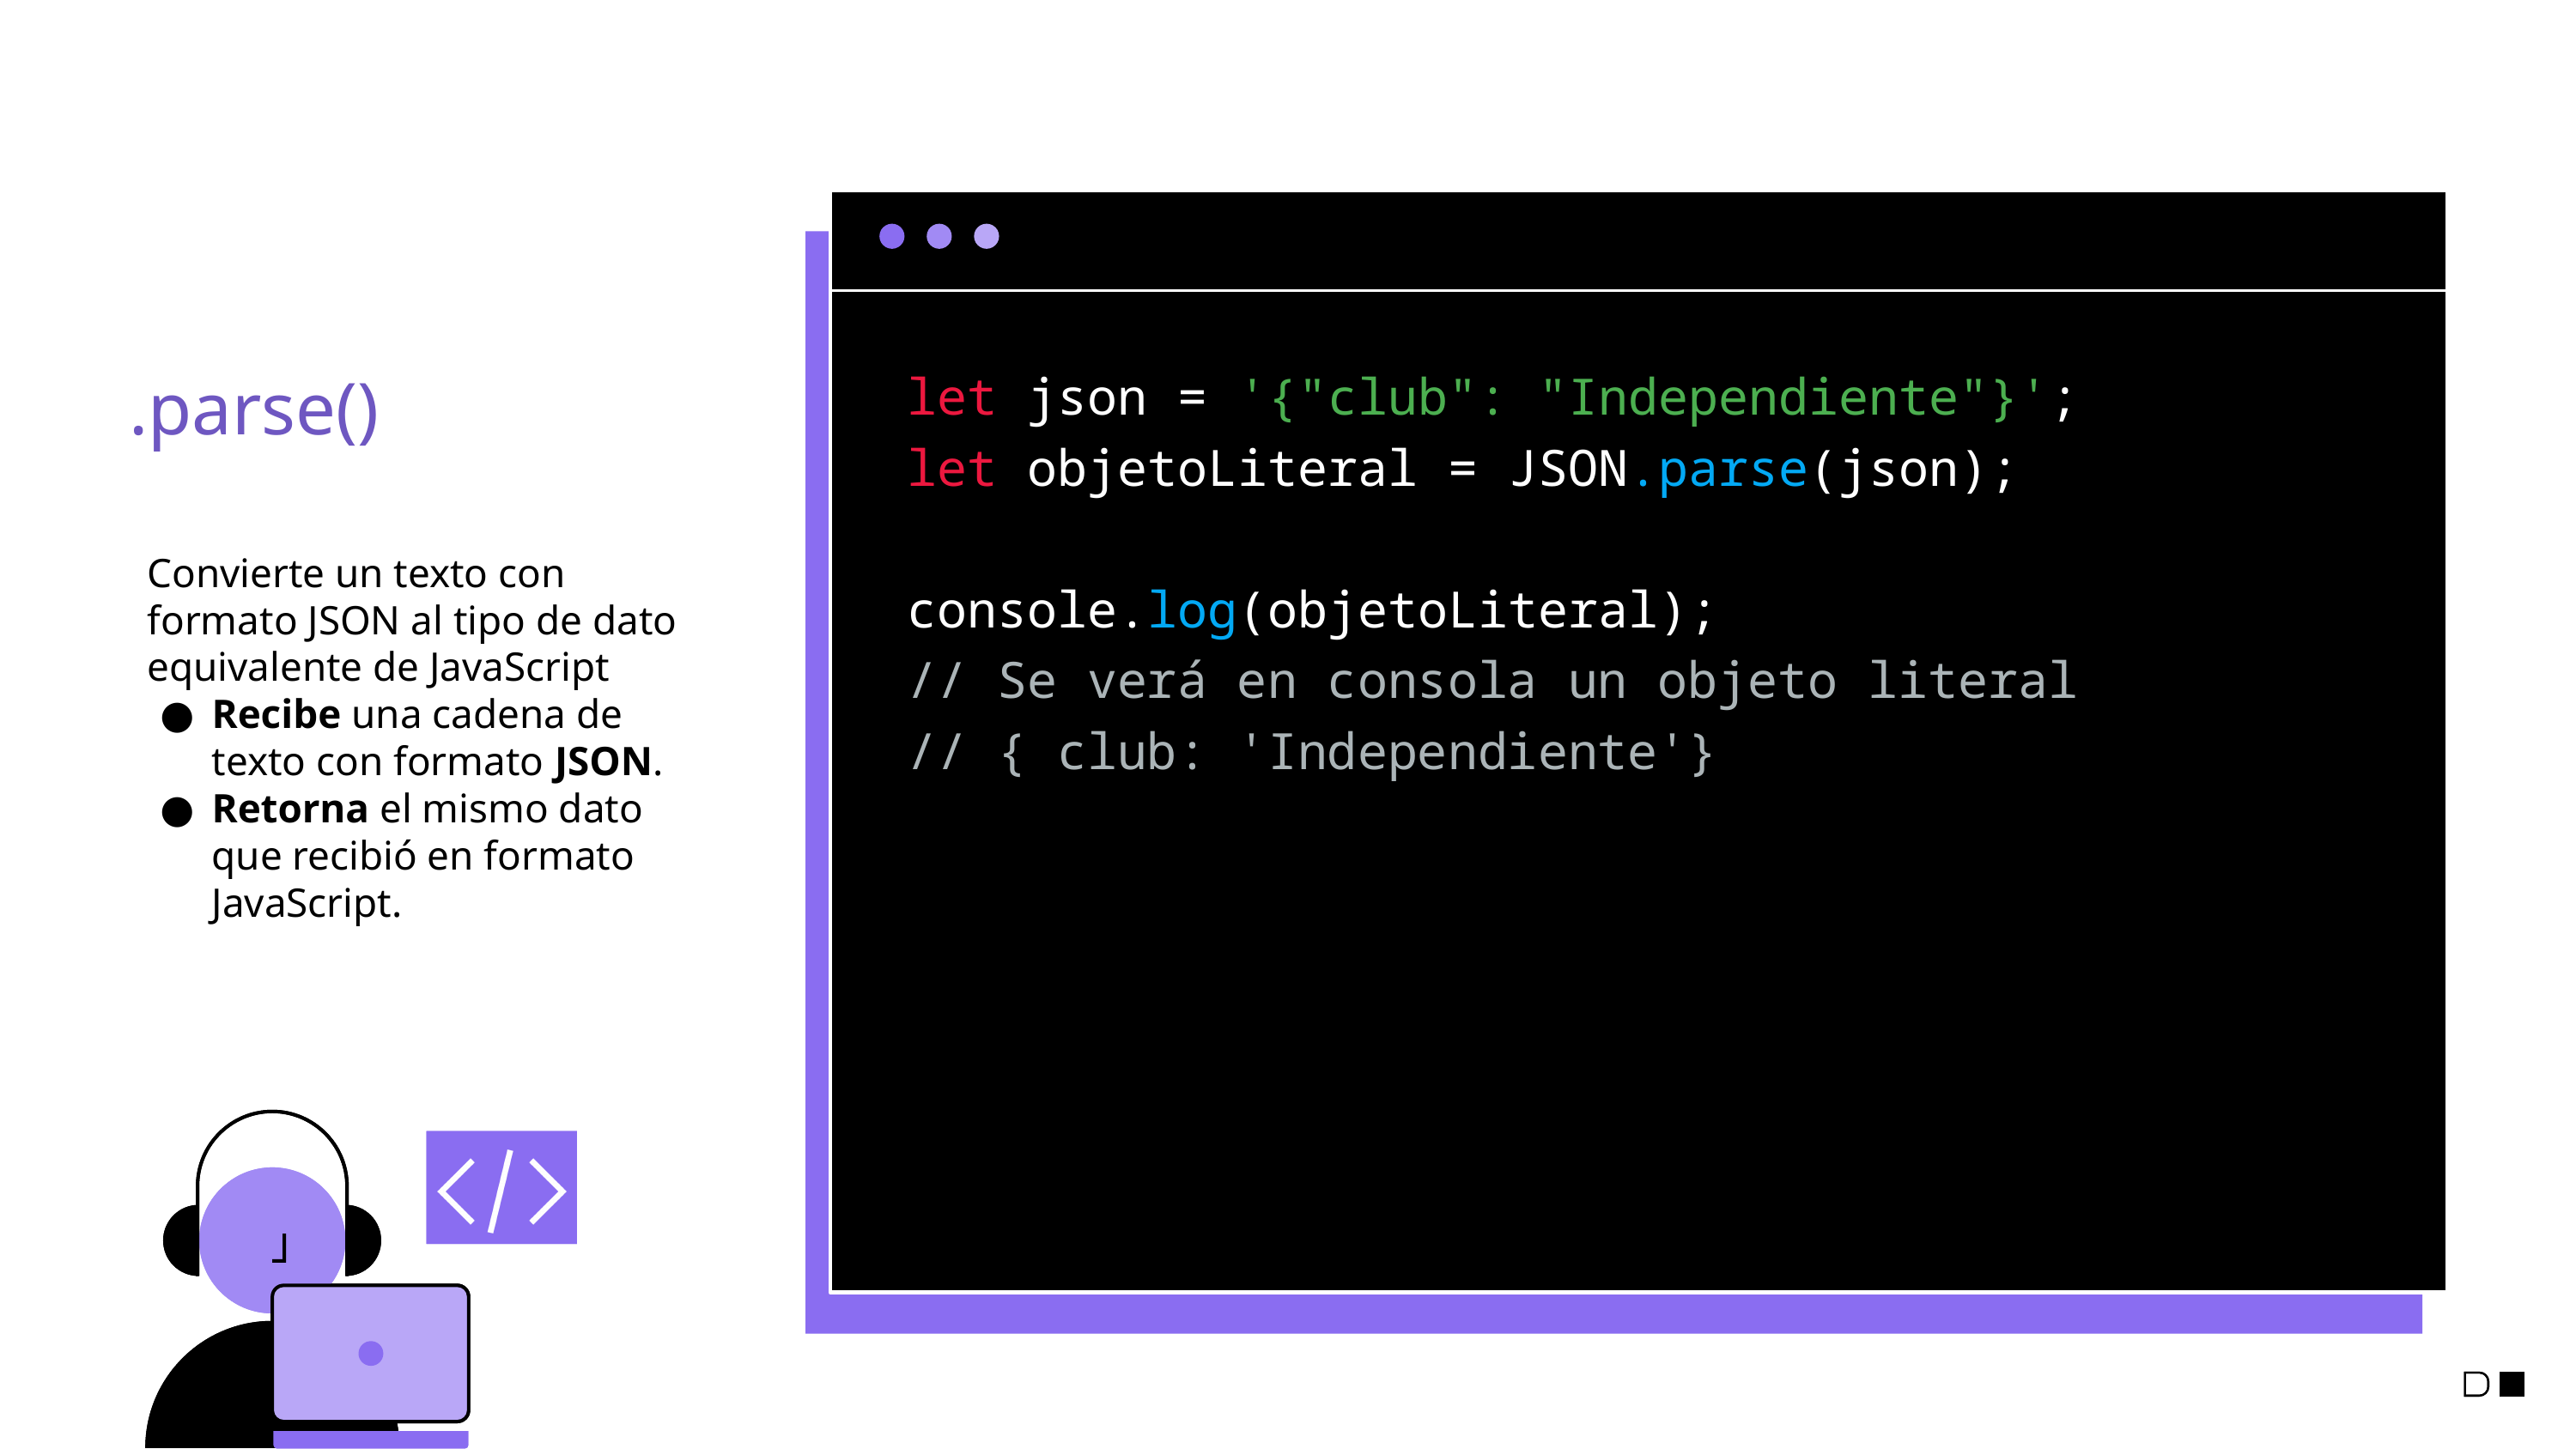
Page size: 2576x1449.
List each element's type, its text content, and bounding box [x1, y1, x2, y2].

title .parse() [128, 350, 727, 459]
list Convierte un texto con formato JSON al tipo de dato equivalente de JavaScript Recibe una cadena de texto con formato JSON. Retorna el mismo dato que recibió en formato JavaScript. [134, 535, 732, 973]
text_box let json = '{"club": "Independiente"}'; let objetoLiteral = JSON.parse(json); console.log(objetoLiteral); // Se verá en consola un objeto literal // { club: 'Independiente'} [889, 362, 2397, 1244]
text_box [476, 1131, 578, 1245]
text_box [144, 1109, 471, 1449]
